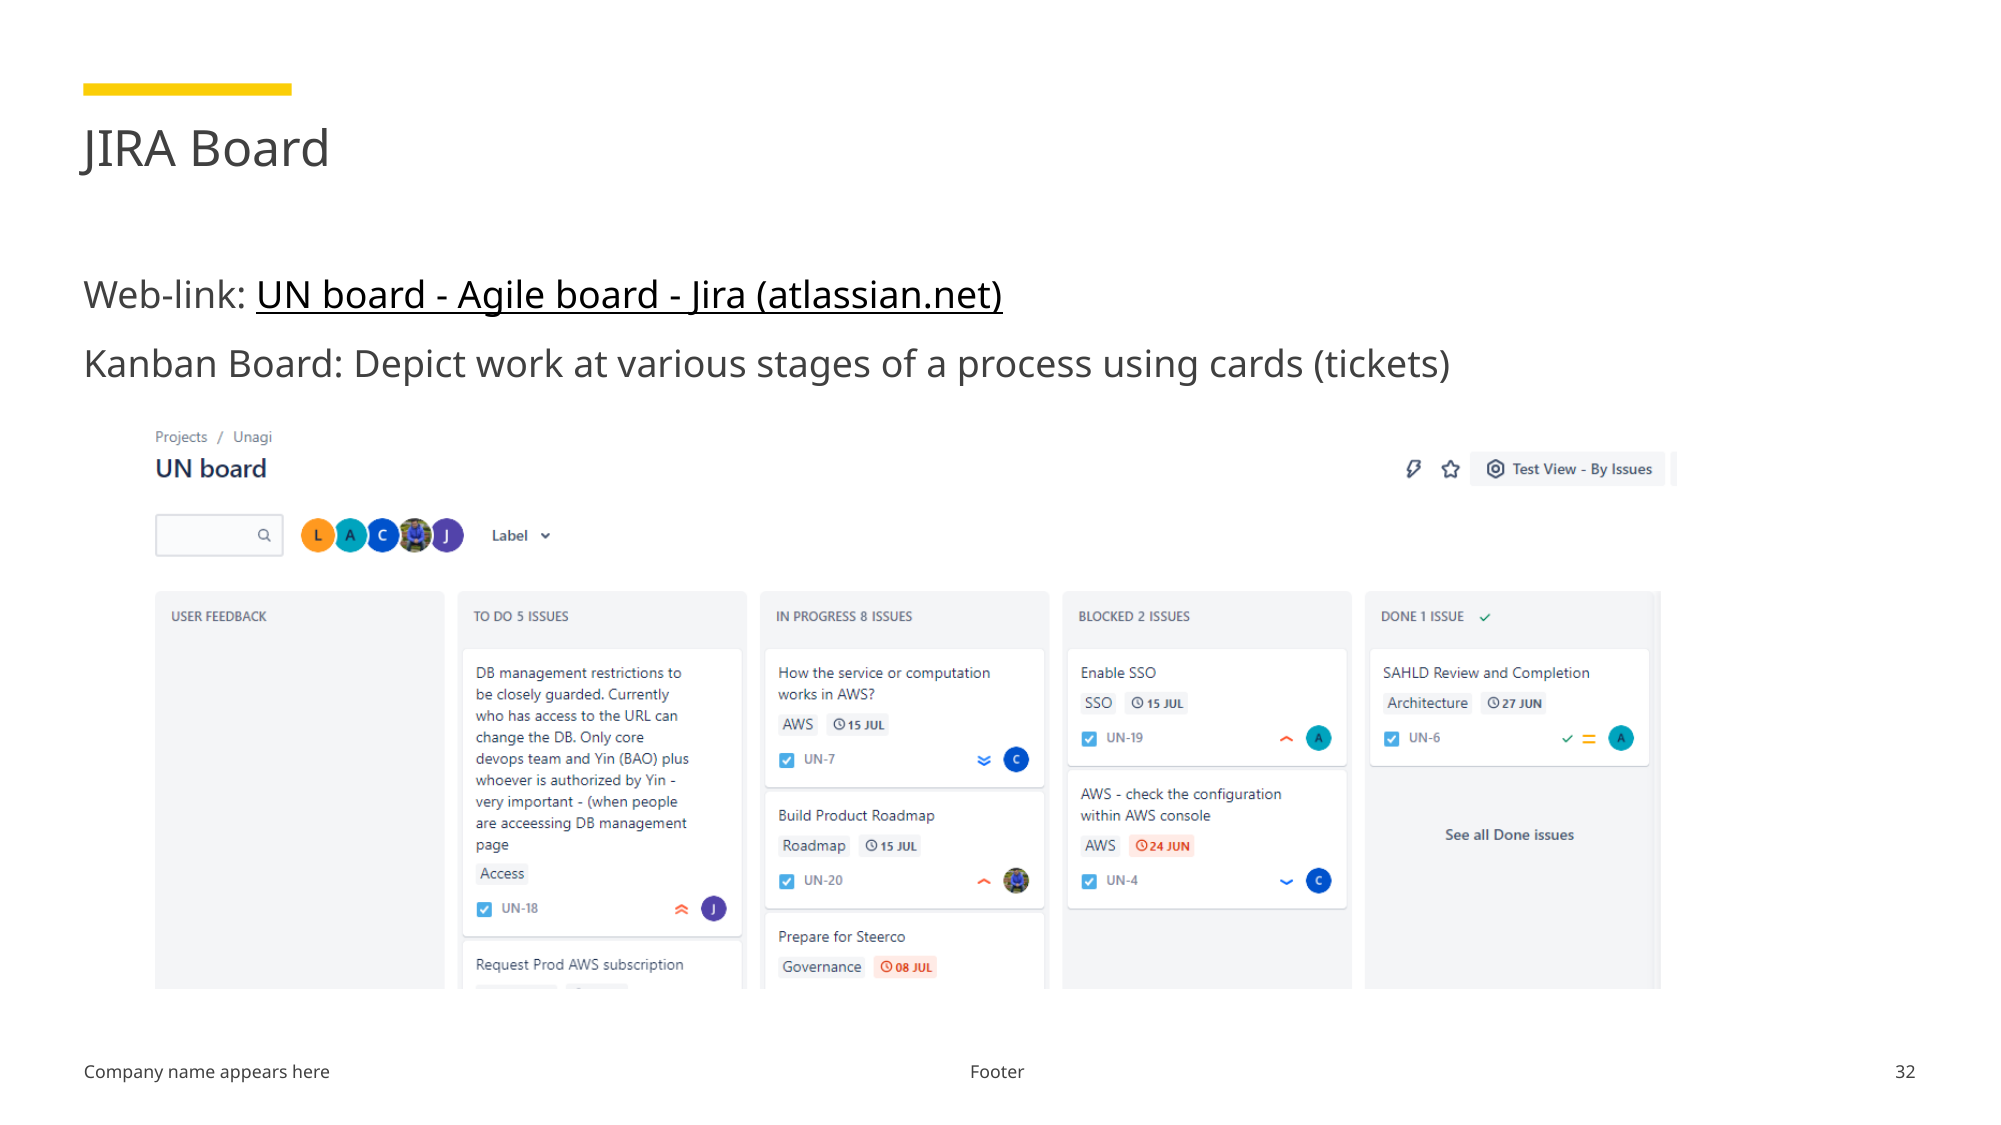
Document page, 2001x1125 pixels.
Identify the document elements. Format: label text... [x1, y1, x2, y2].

slide_number 32 [1857, 1060, 1917, 1101]
picture [139, 411, 1678, 990]
footer Footer [635, 1060, 1364, 1101]
title JIRA Board [83, 116, 1917, 241]
list Web-link: UN board - Agile board - Jira (atlassian.net) Kanban Board: Depict work at various stages of a process using cards (tickets) [83, 250, 1917, 1044]
